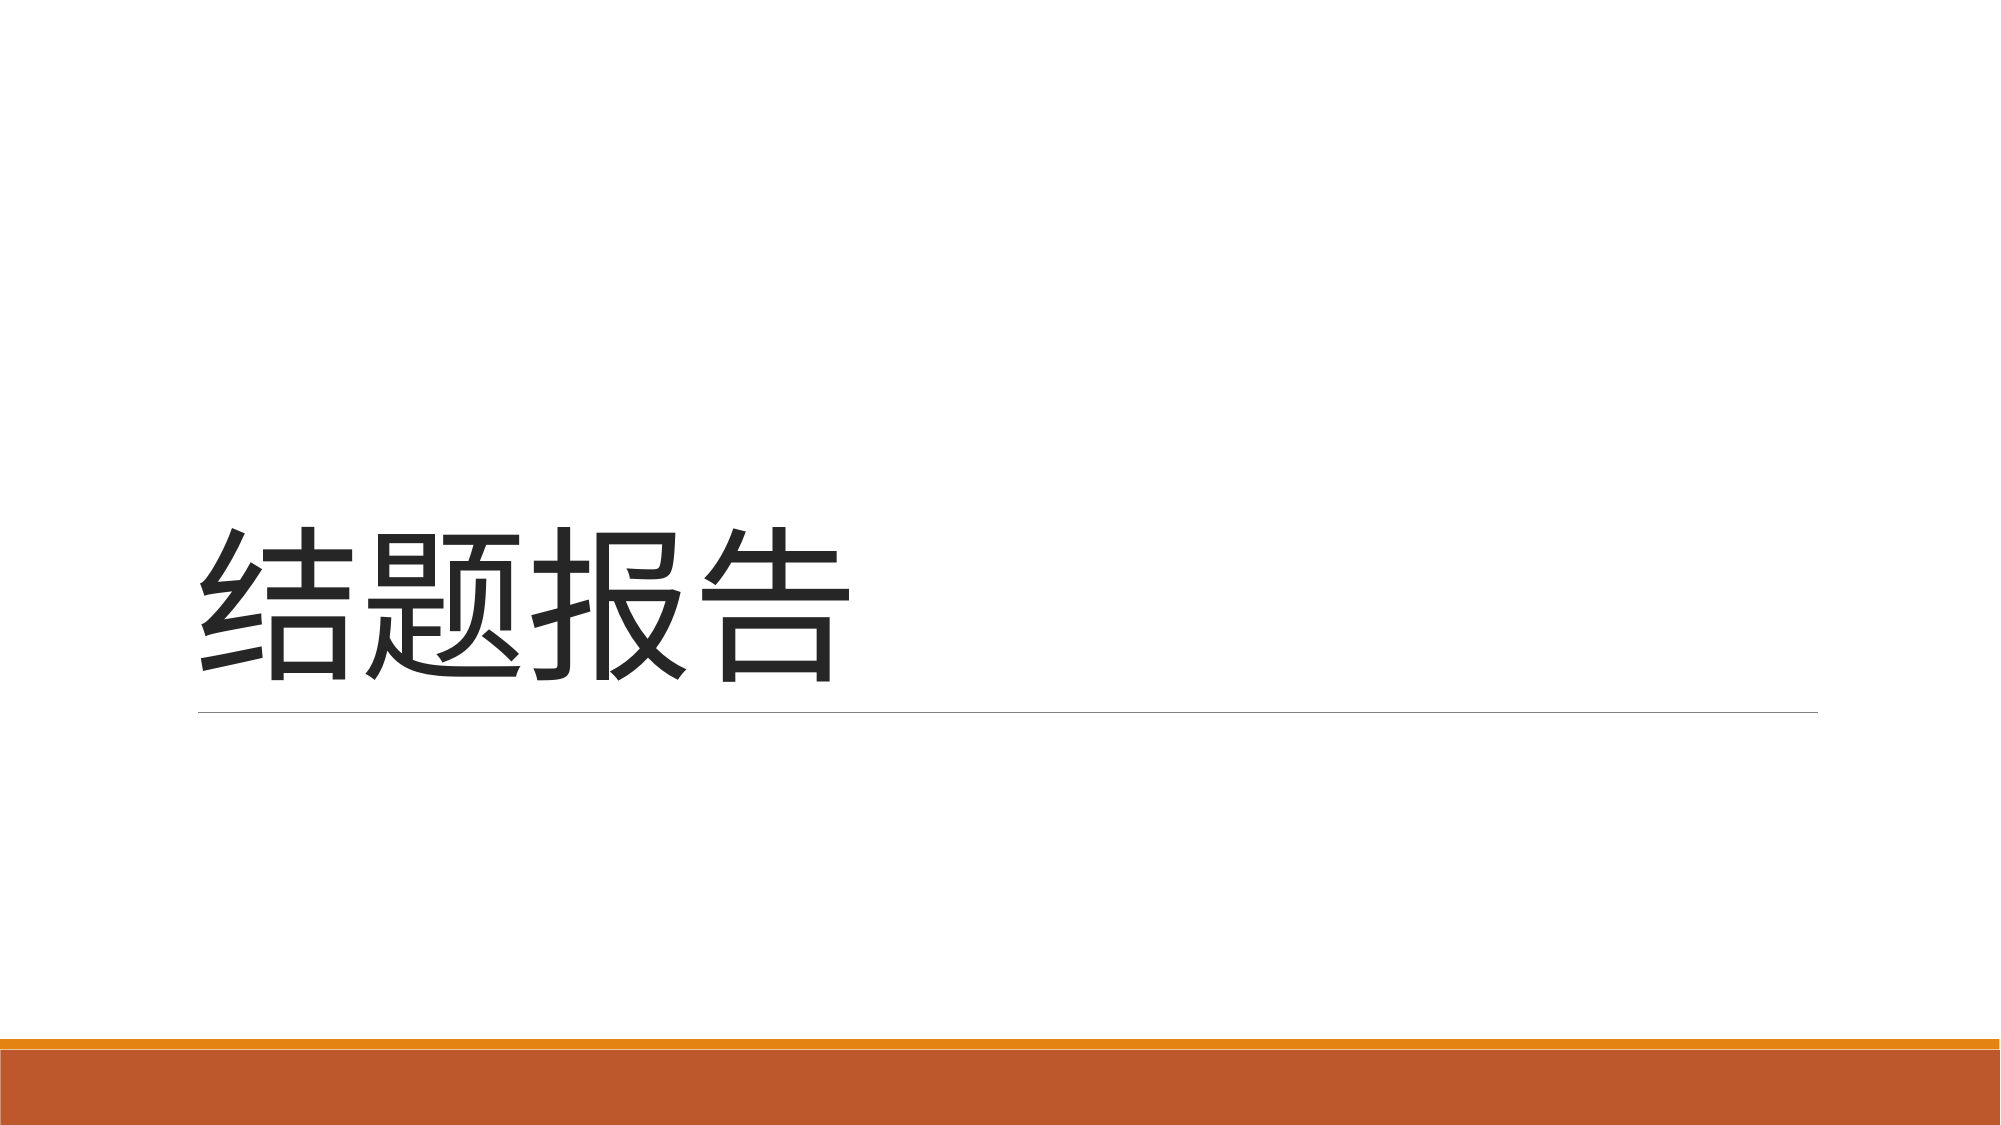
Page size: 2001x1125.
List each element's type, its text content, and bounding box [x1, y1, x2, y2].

title 结题报告 [180, 124, 1830, 710]
